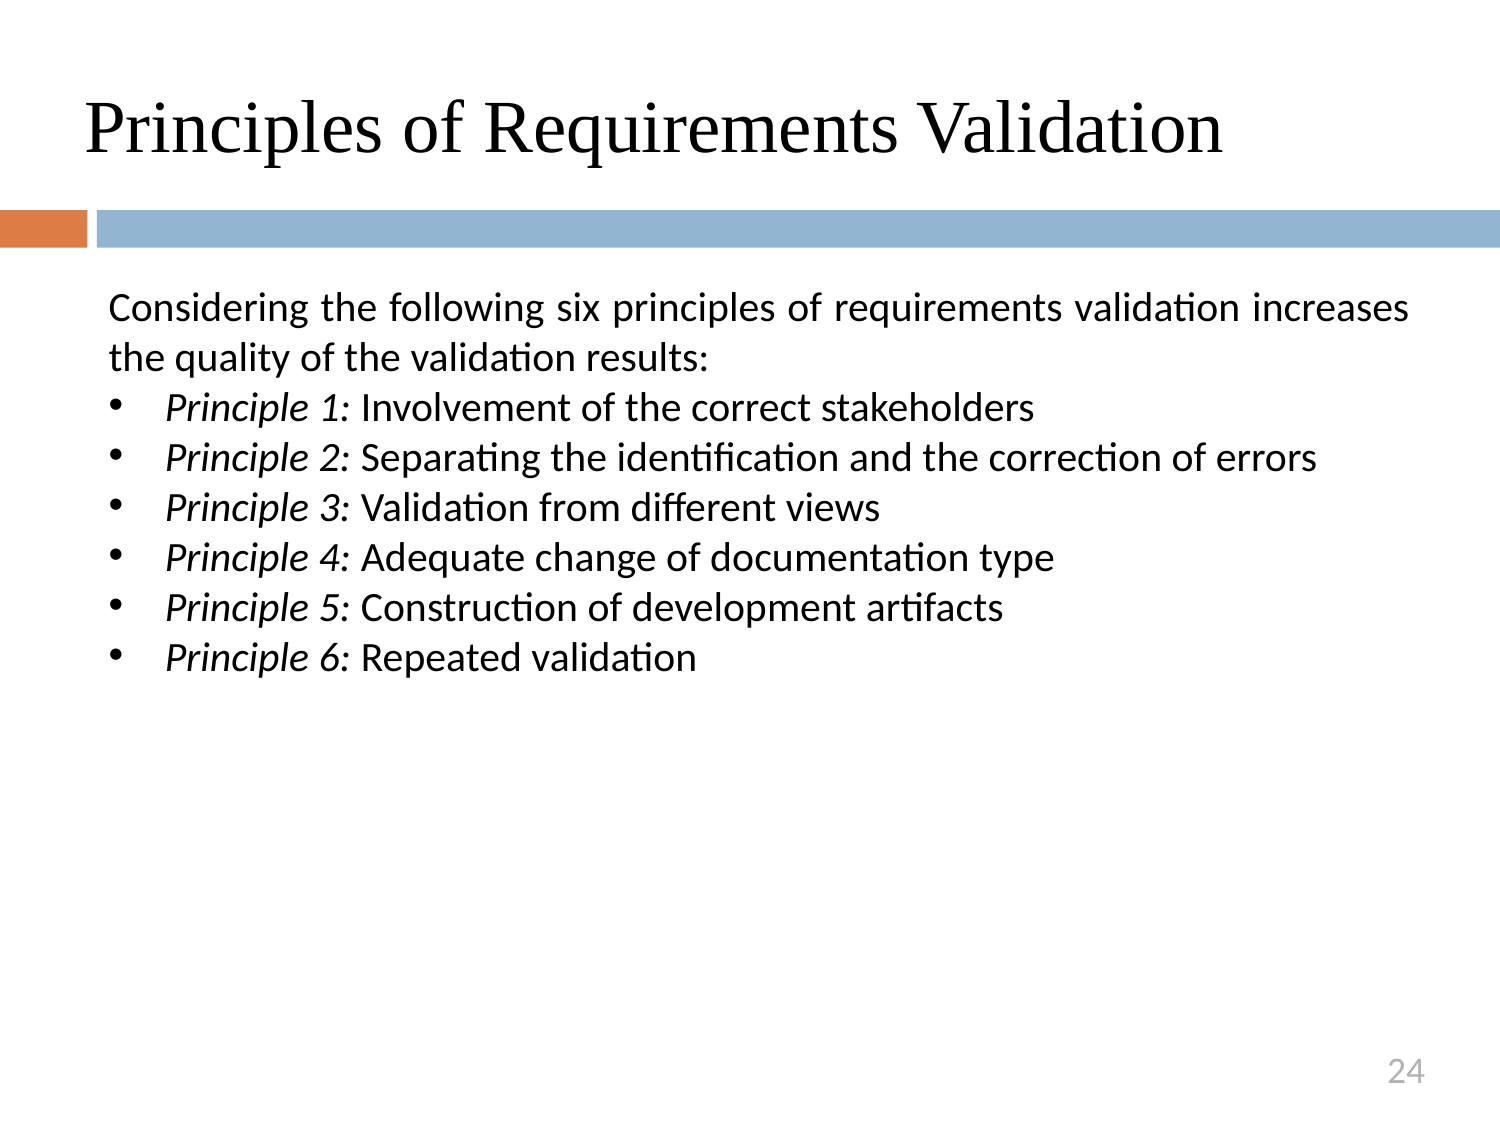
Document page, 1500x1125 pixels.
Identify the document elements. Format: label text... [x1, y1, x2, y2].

text_box Considering the following six principles of requirements validation increases the quality of the validation results: Principle 1: Involvement of the correct stakeholders Principle 2: Separating the identification and the correction of errors Principle 3: Validation from different views Principle 4: Adequate change of documentation type Principle 5: Construction of development artifacts Principle 6: Repeated validation [93, 271, 1426, 687]
title Principles of Requirements Validation [82, 75, 1338, 266]
slide_number 24 [1080, 1046, 1425, 1103]
